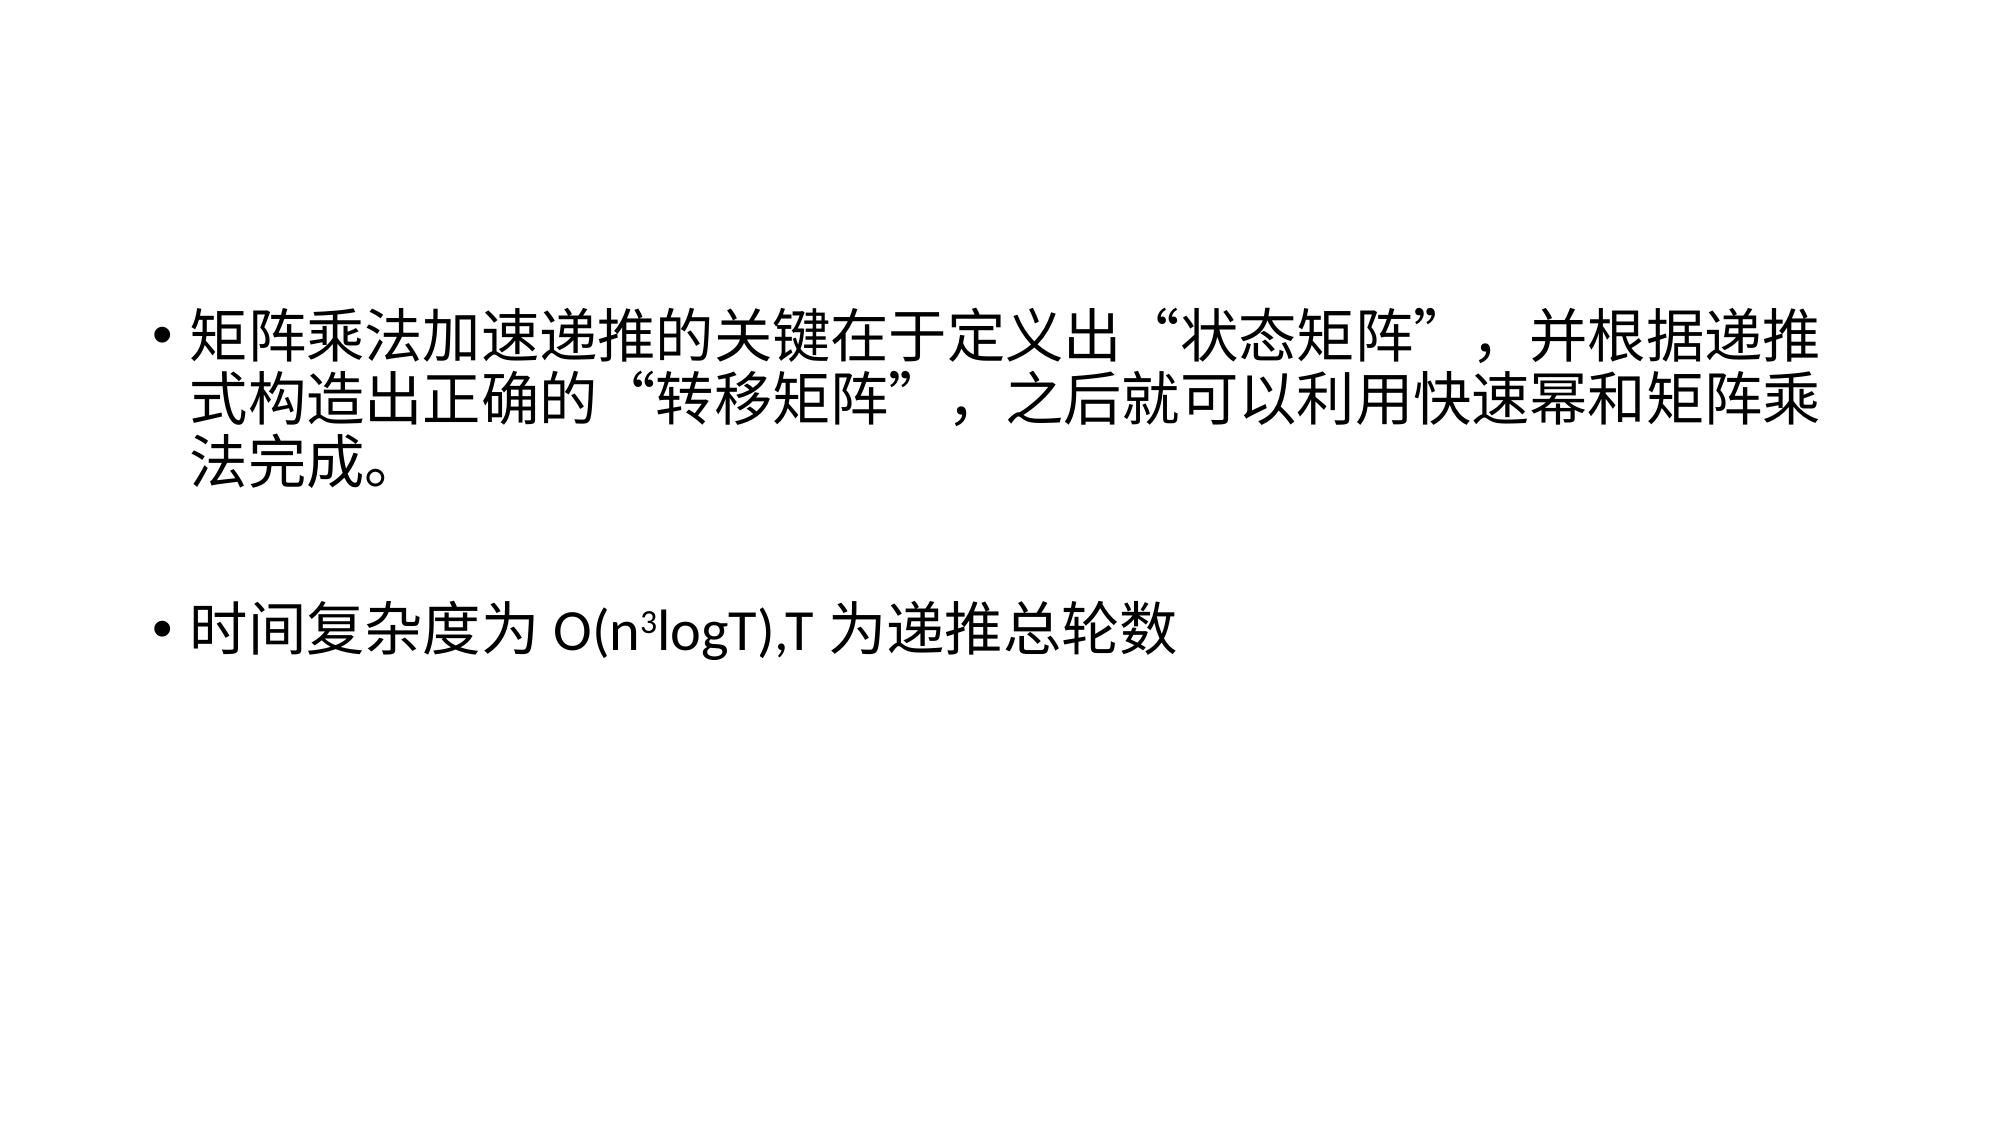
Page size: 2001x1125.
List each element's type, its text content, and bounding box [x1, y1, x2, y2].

list 矩阵乘法加速递推的关键在于定义出“状态矩阵”，并根据递推式构造出正确的“转移矩阵”，之后就可以利用快速幂和矩阵乘法完成。 时间复杂度为O(n3logT),T为递推总轮数 [137, 299, 1863, 1014]
